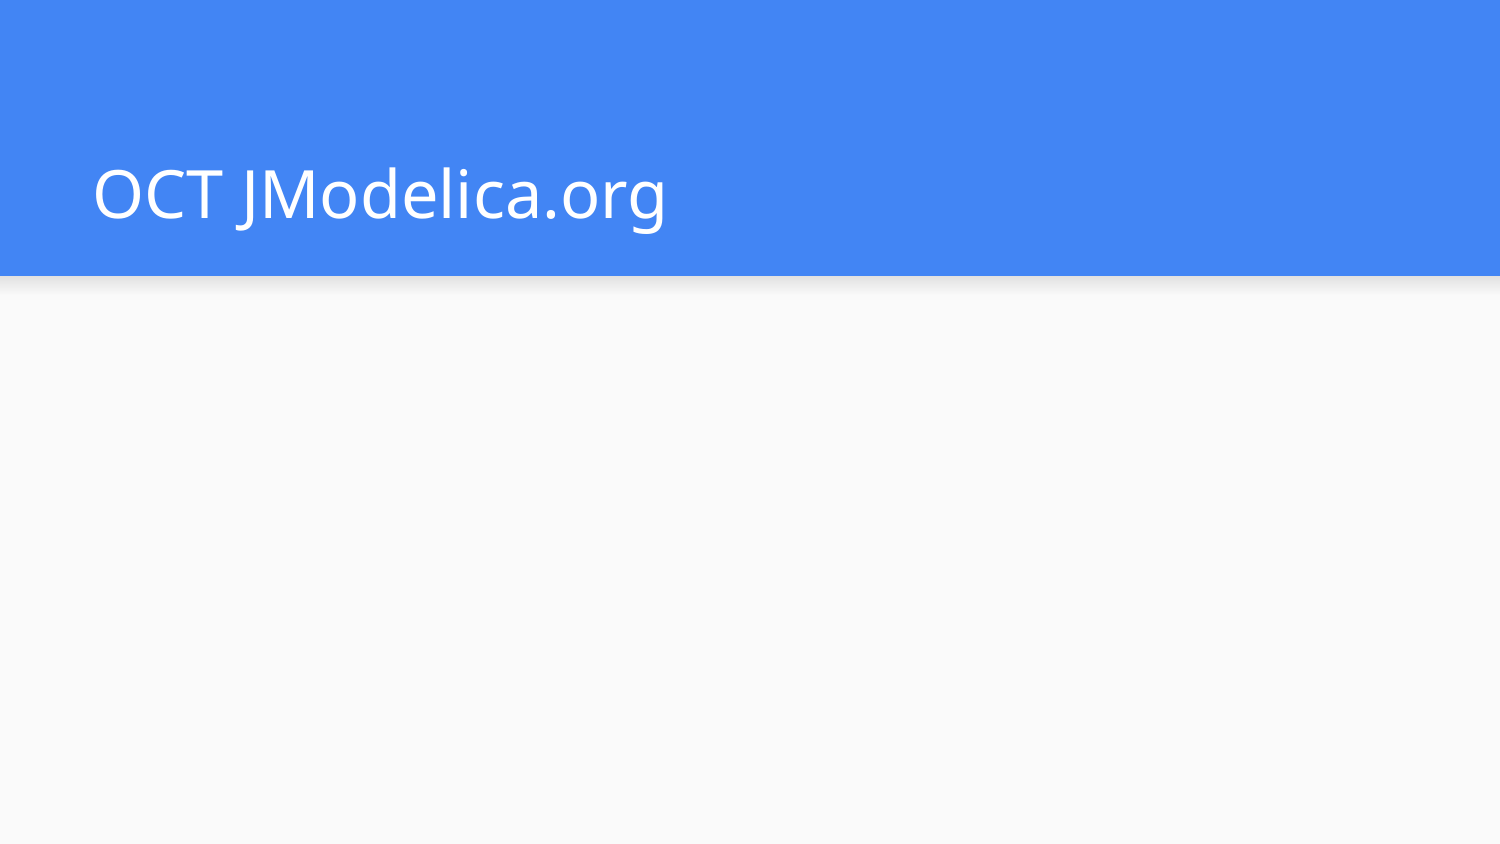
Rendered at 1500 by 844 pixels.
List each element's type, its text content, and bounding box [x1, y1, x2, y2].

title OCT JModelica.org [77, 121, 1427, 248]
